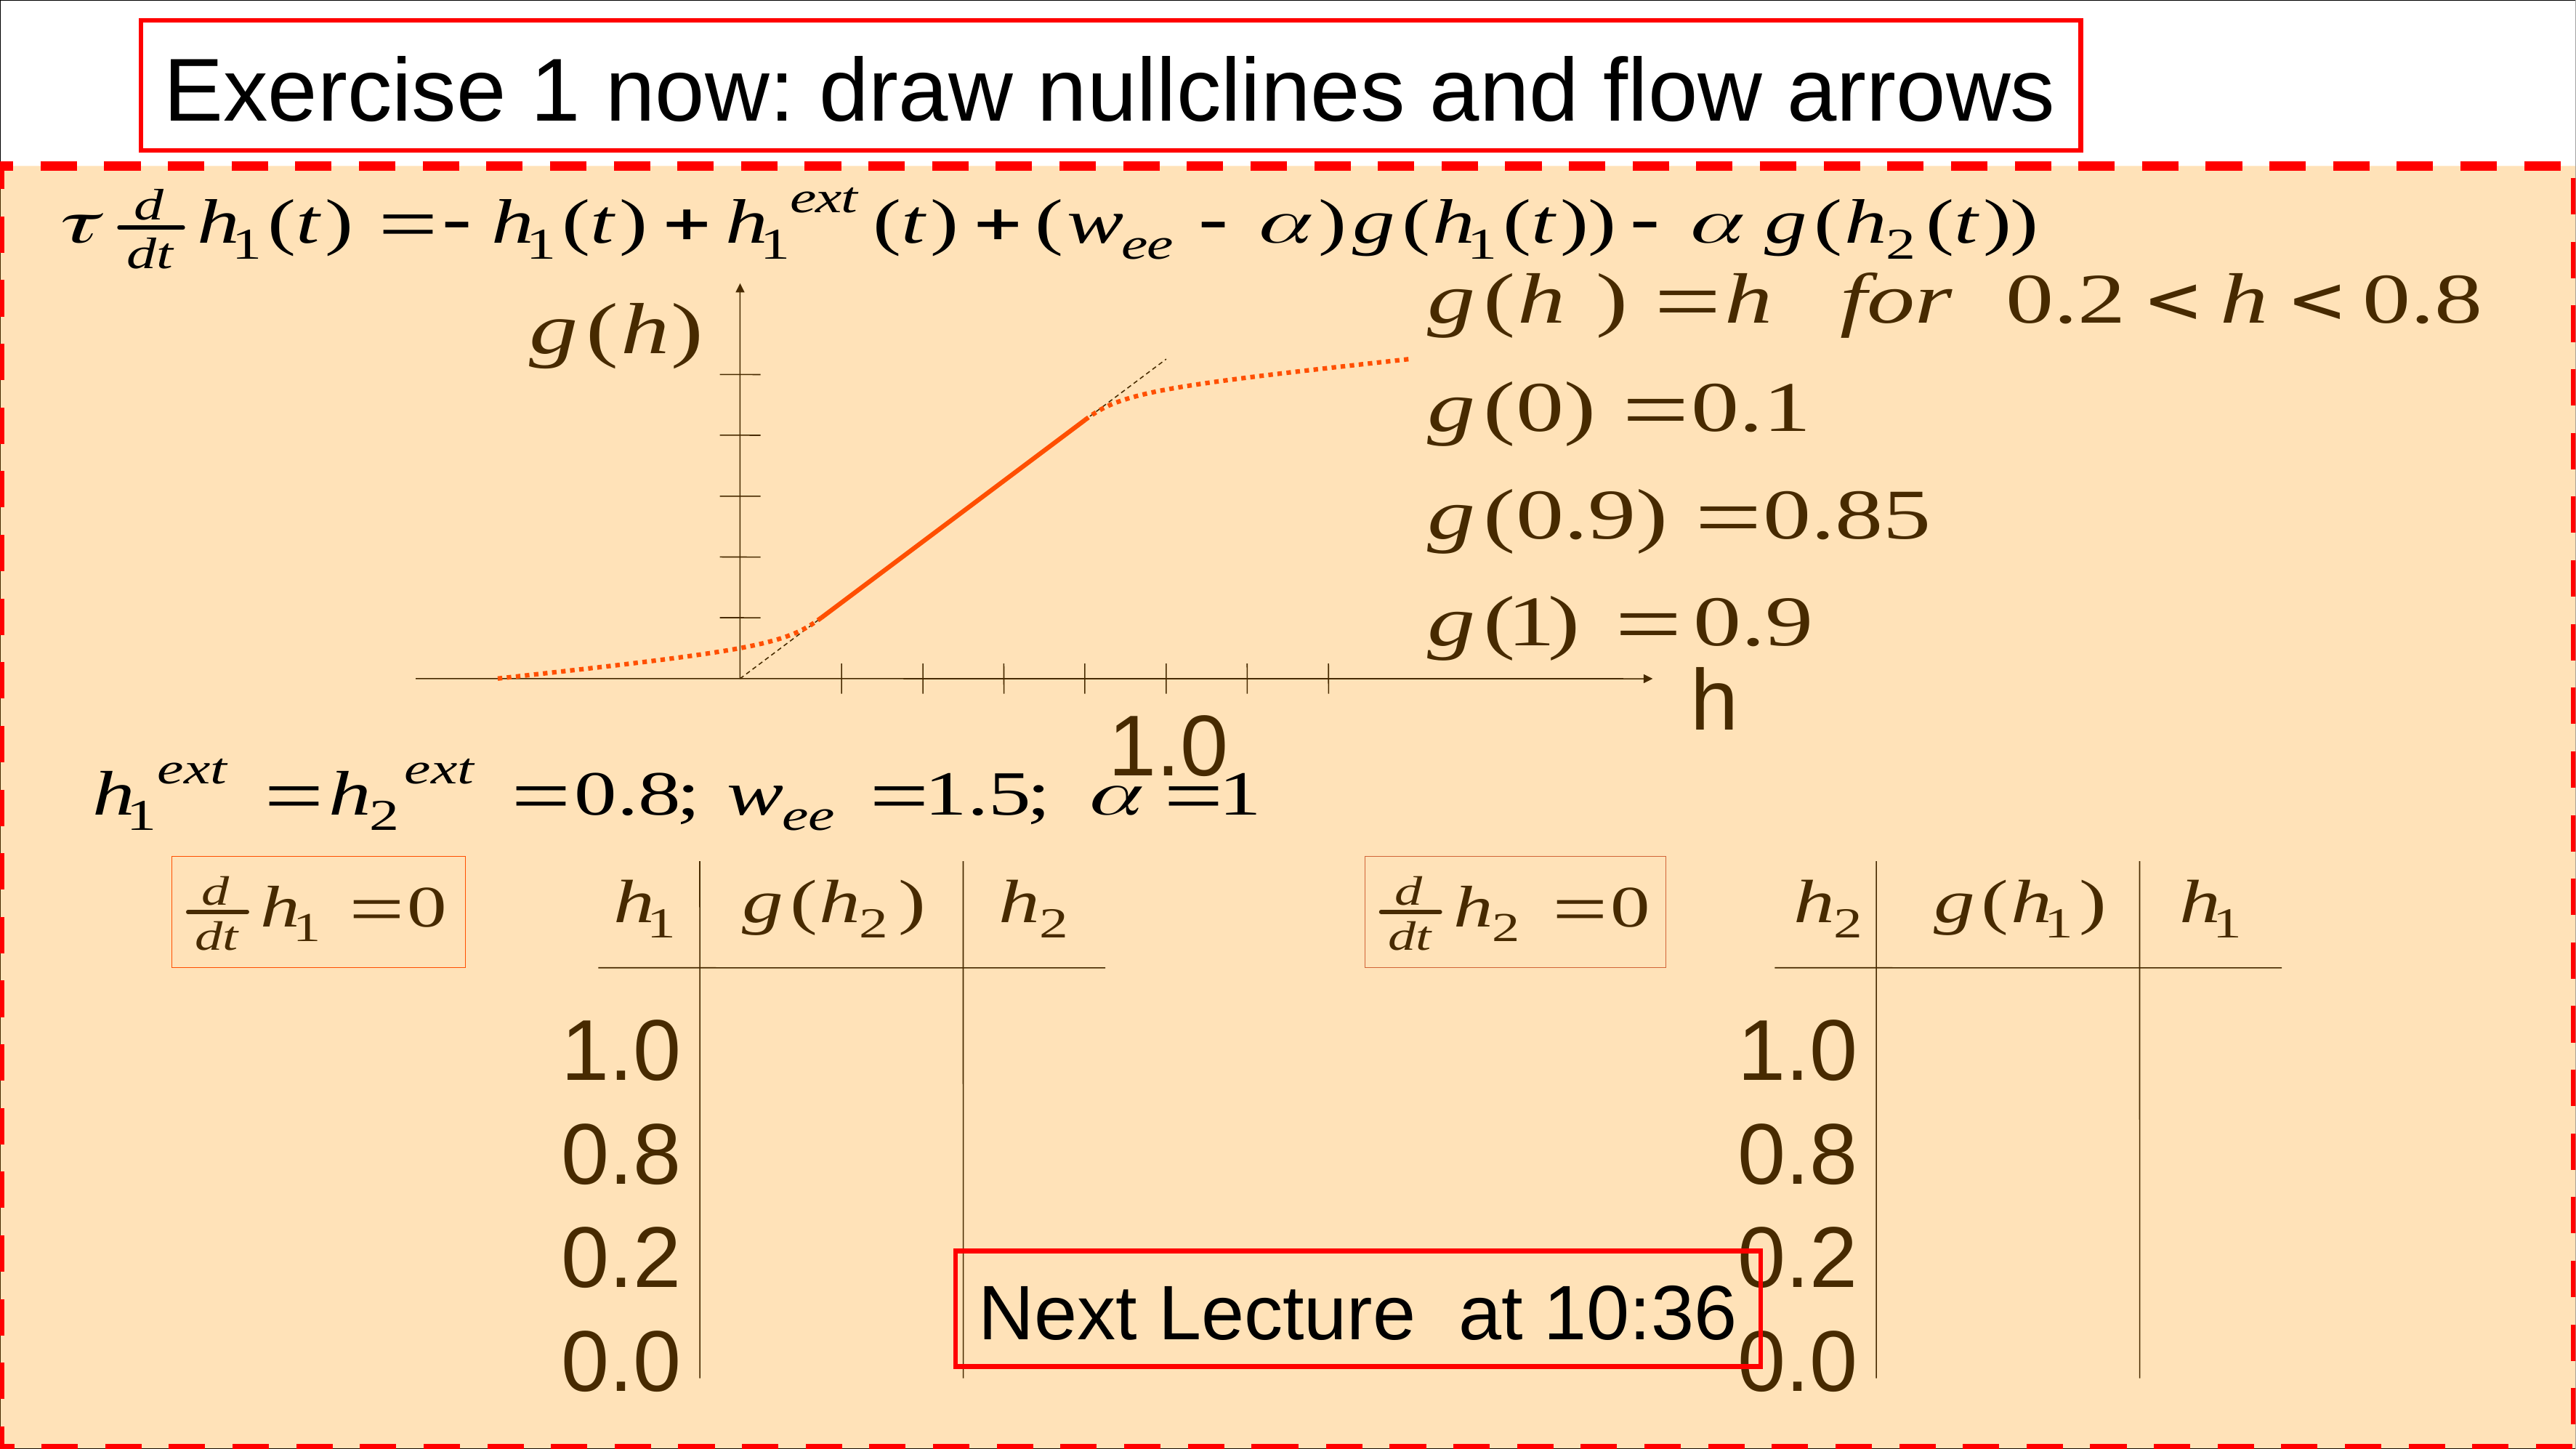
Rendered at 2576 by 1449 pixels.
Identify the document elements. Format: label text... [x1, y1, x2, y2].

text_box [598, 860, 1086, 966]
text_box [0, 0, 2576, 166]
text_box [171, 855, 466, 968]
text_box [1778, 860, 2257, 966]
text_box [1408, 251, 2498, 679]
text_box Exercise 1 now: draw nullclines and flow arrows [140, 20, 2081, 151]
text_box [1365, 855, 1667, 968]
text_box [488, 296, 724, 390]
text_box Next Lecture at 10:36 [955, 1251, 1761, 1367]
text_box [50, 161, 2059, 288]
text_box [0, 166, 2576, 1449]
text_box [76, 732, 1268, 847]
